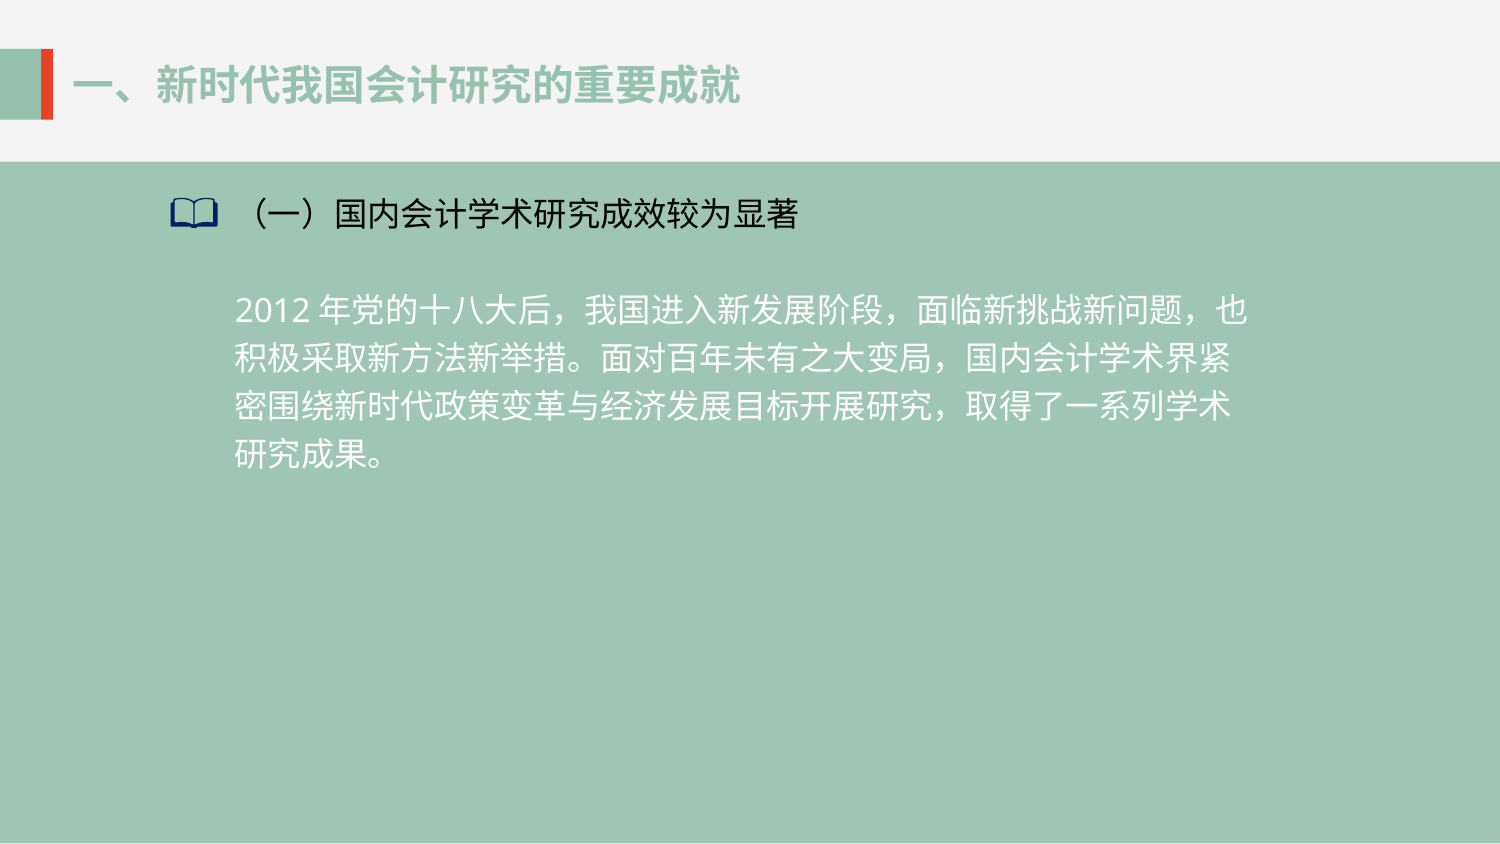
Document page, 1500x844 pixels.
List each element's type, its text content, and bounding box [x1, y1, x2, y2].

text_box [170, 197, 218, 228]
text_box [0, 161, 1500, 844]
text_box （一）国内会计学术研究成效较为显著 2012年党的十八大后，我国进入新发展阶段，面临新挑战新问题，也积极采取新方法新举措。面对百年未有之大变局，国内会计学术界紧密围绕新时代政策变革与经济发展目标开展研究，取得了一系列学术研究成果。 [234, 185, 1266, 569]
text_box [0, 48, 54, 120]
text_box 一、新时代我国会计研究的重要成就 [58, 51, 756, 117]
